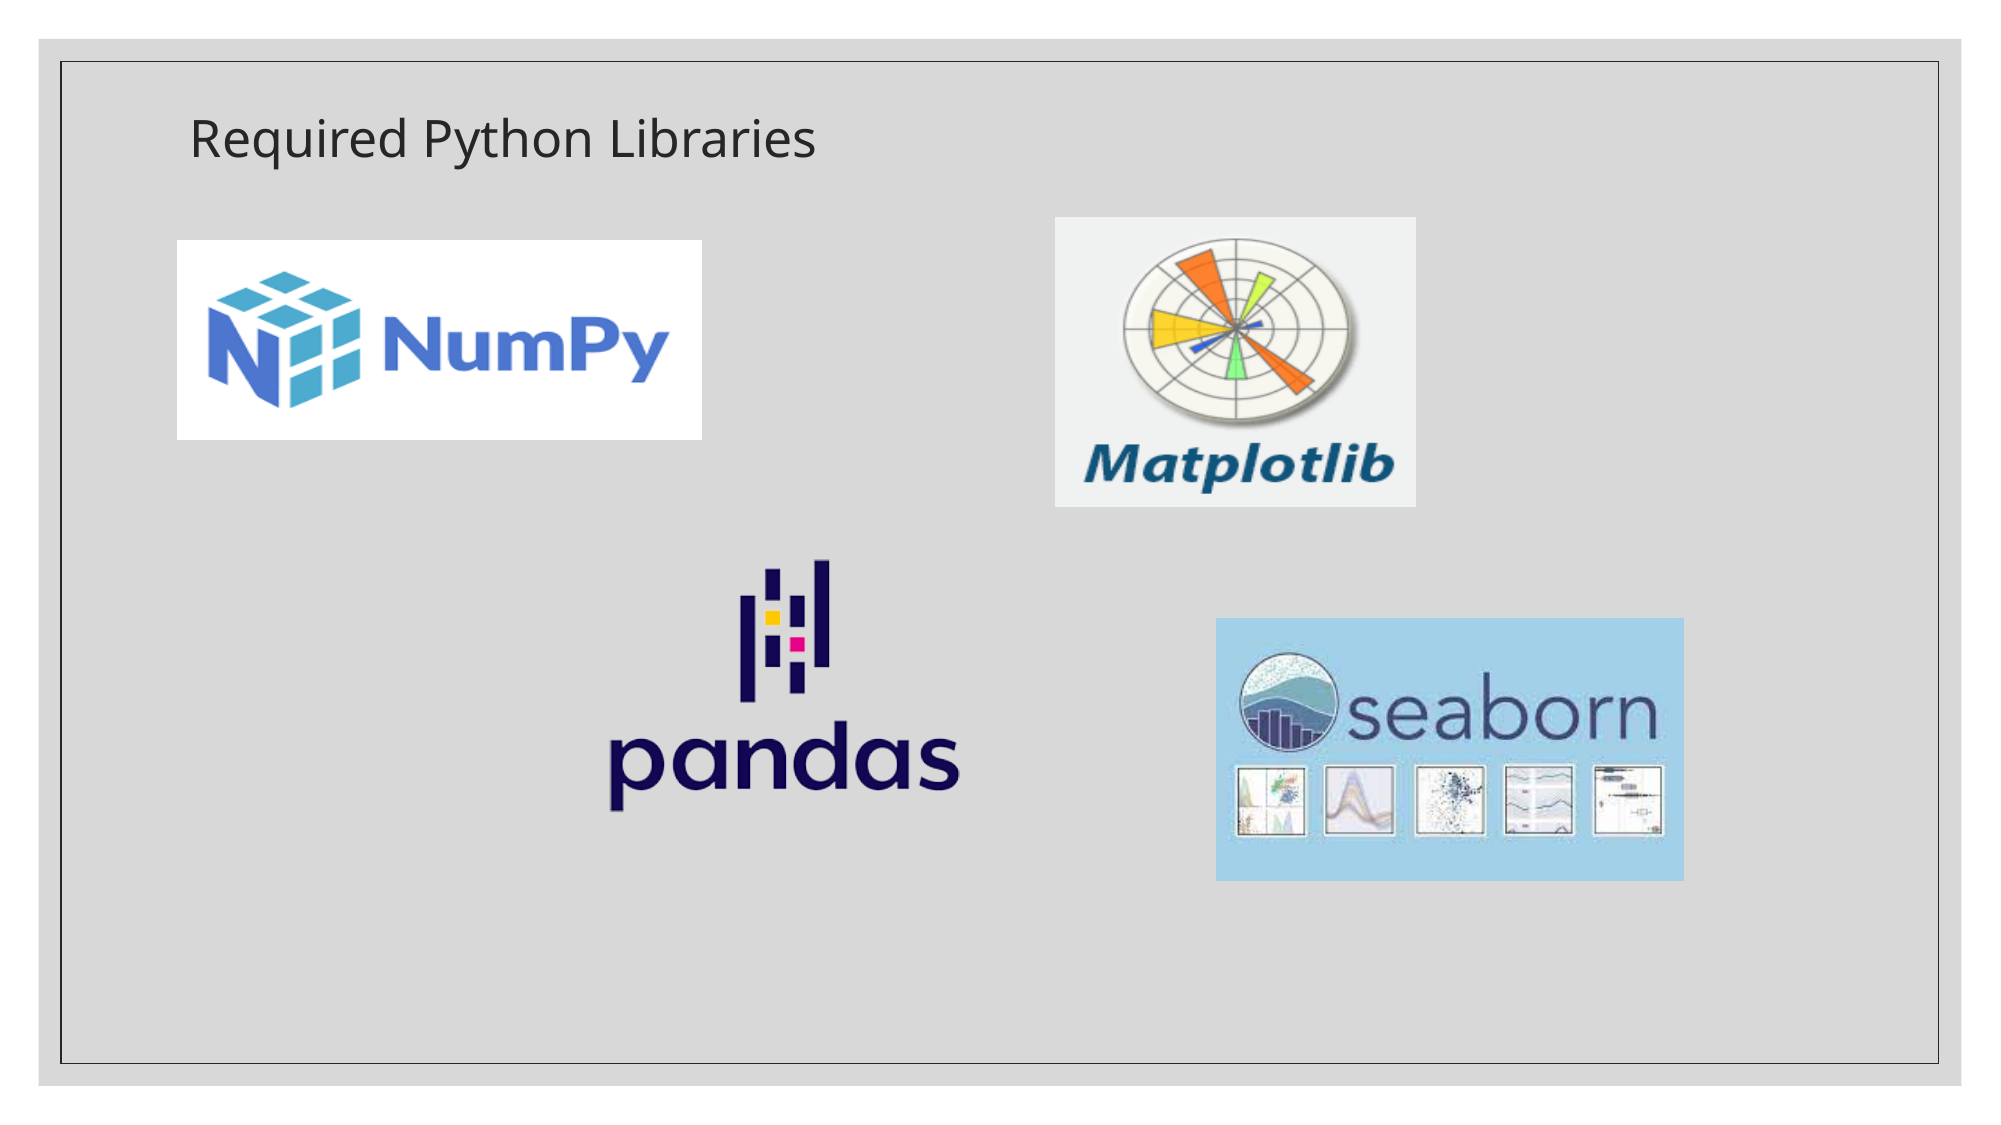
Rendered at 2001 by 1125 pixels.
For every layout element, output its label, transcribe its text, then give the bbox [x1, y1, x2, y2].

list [177, 240, 702, 440]
picture [1055, 217, 1416, 508]
picture [570, 471, 1000, 901]
title Required Python Libraries [174, 105, 1539, 177]
picture [1216, 618, 1684, 881]
